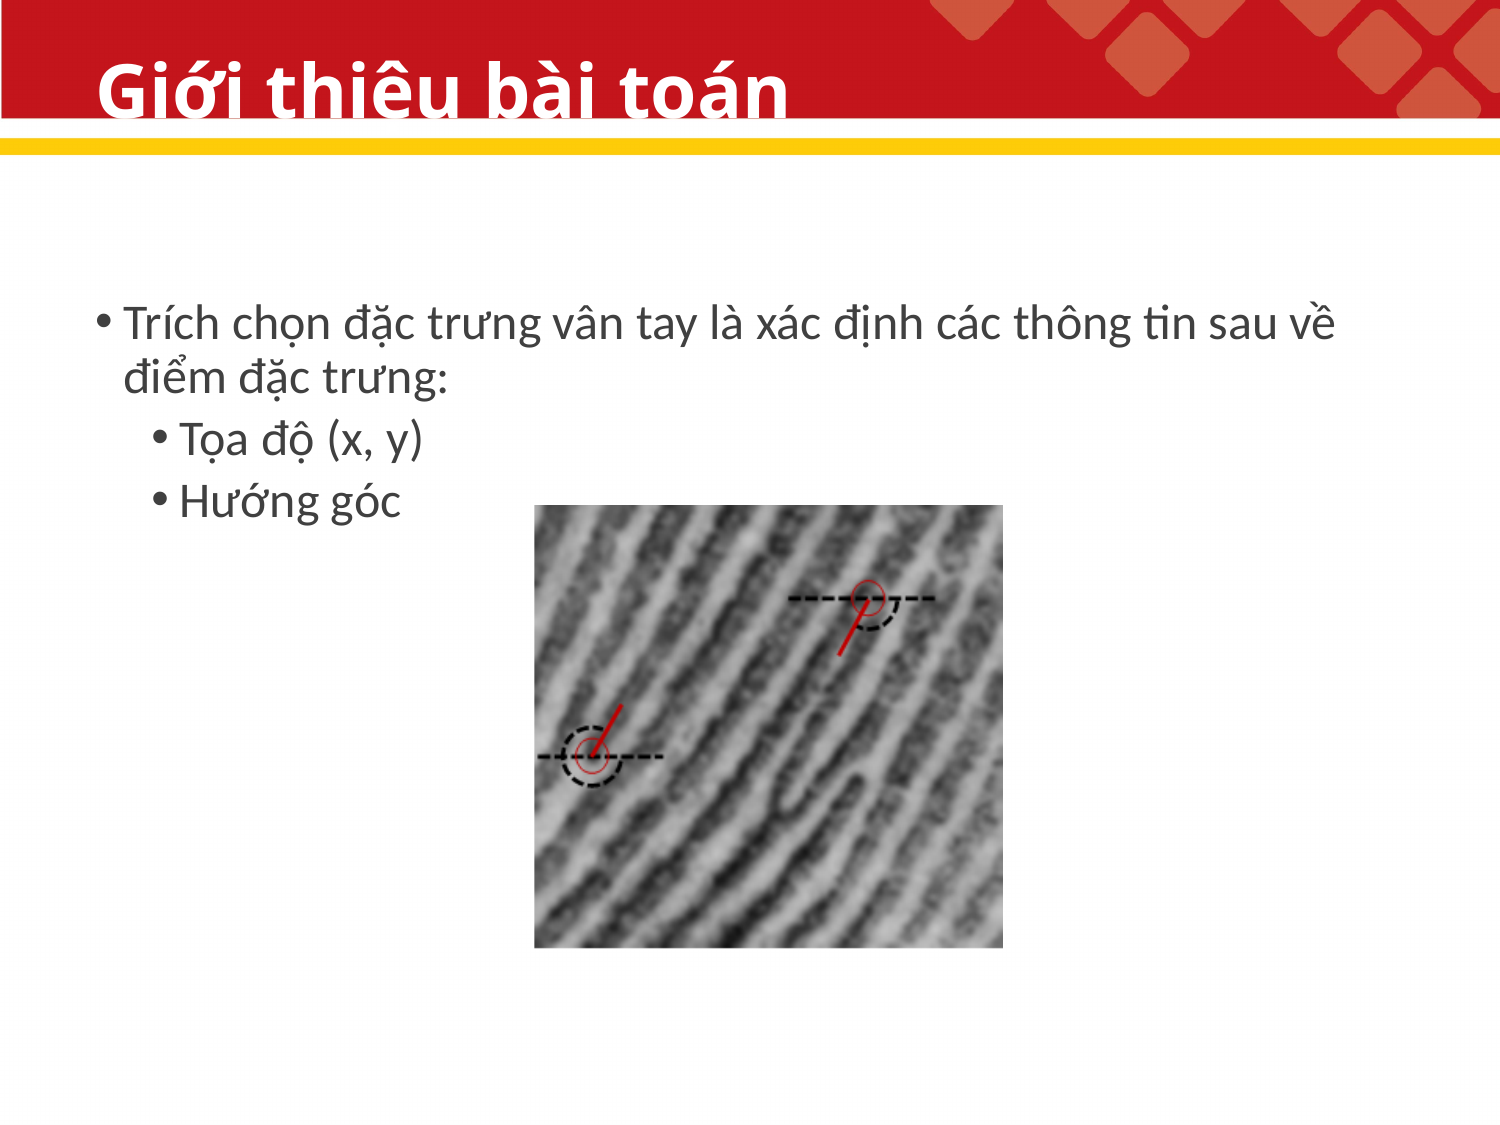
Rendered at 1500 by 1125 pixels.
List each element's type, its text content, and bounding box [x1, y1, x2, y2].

title Giới thiệu bài toán [80, 0, 1397, 204]
picture [0, 0, 1500, 1125]
